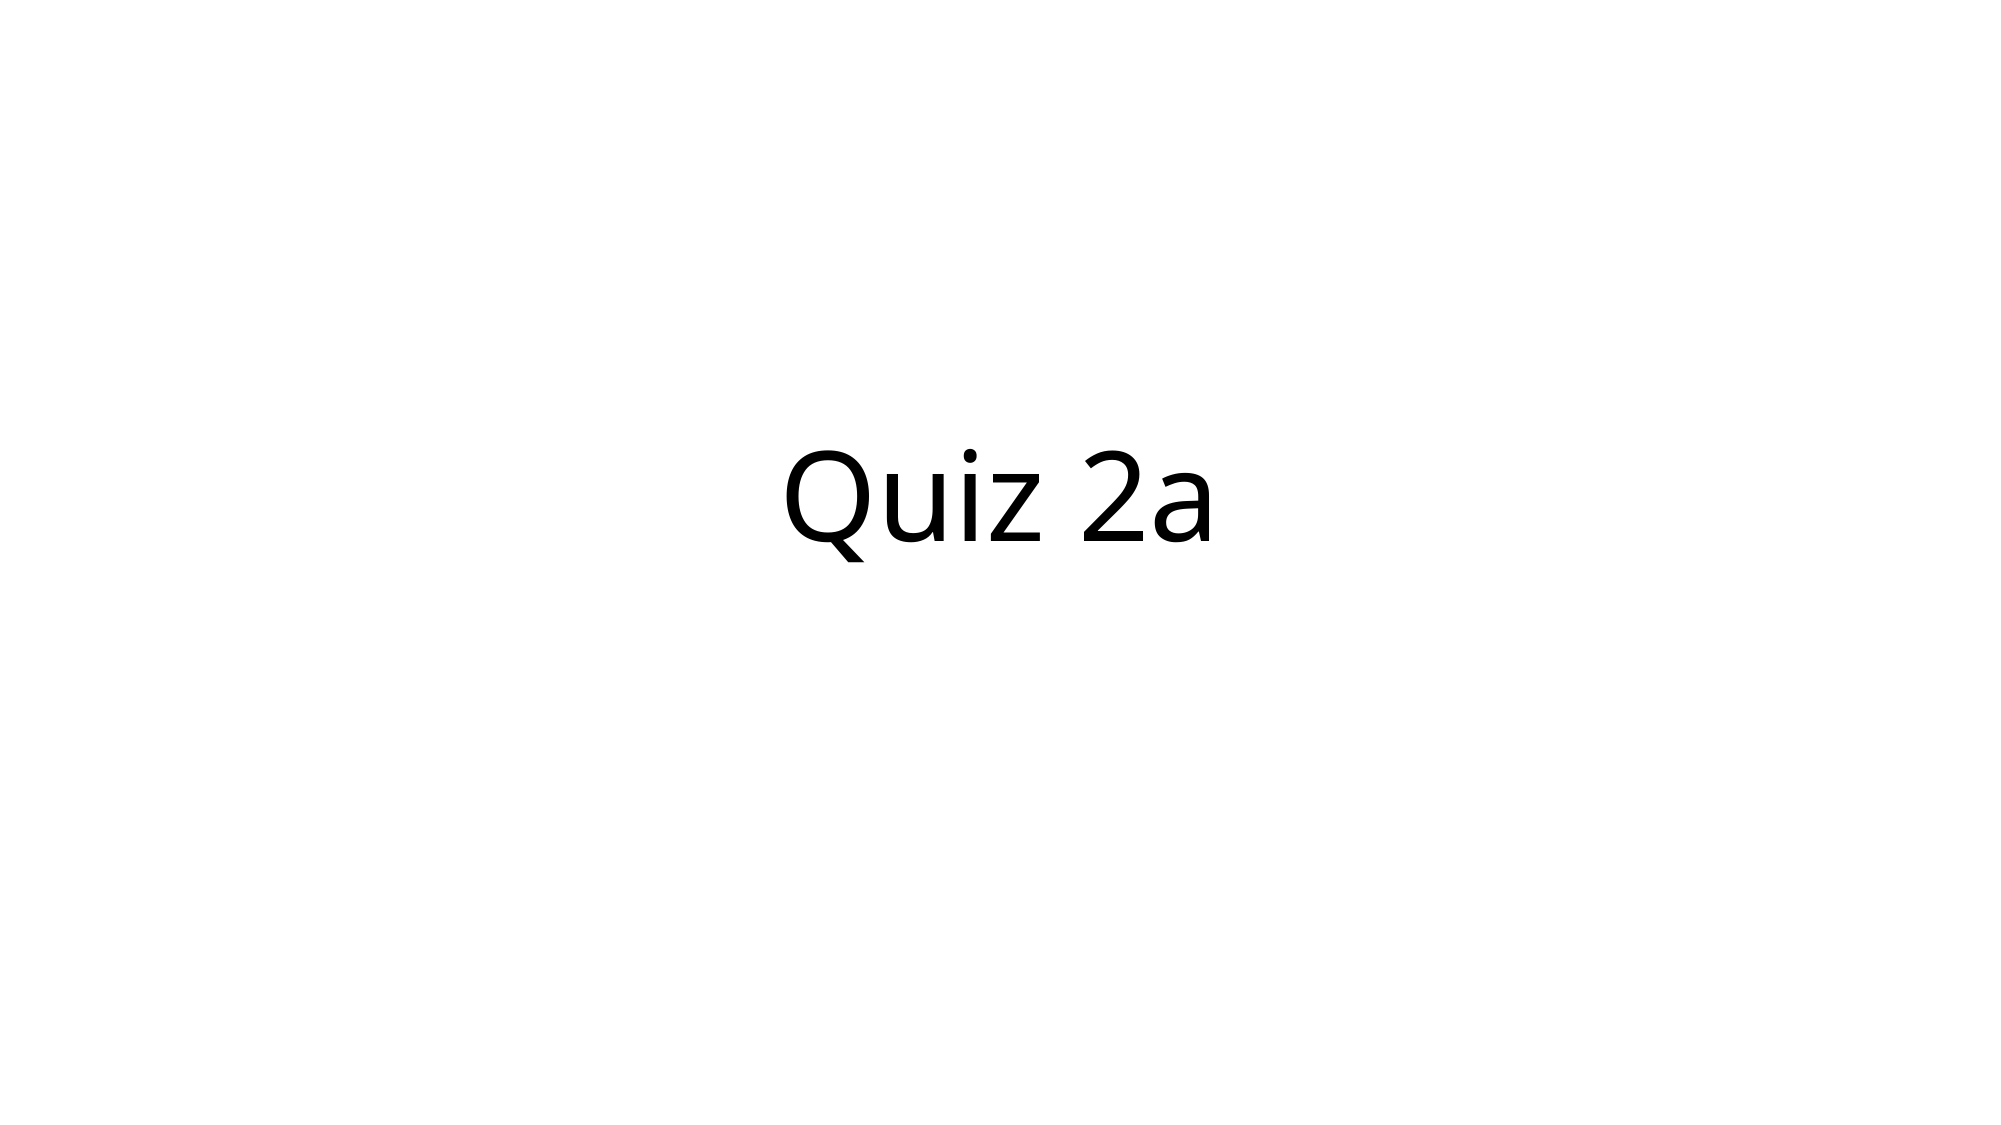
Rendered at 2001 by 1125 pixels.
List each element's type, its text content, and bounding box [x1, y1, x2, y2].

title Quiz 2a [249, 184, 1750, 576]
